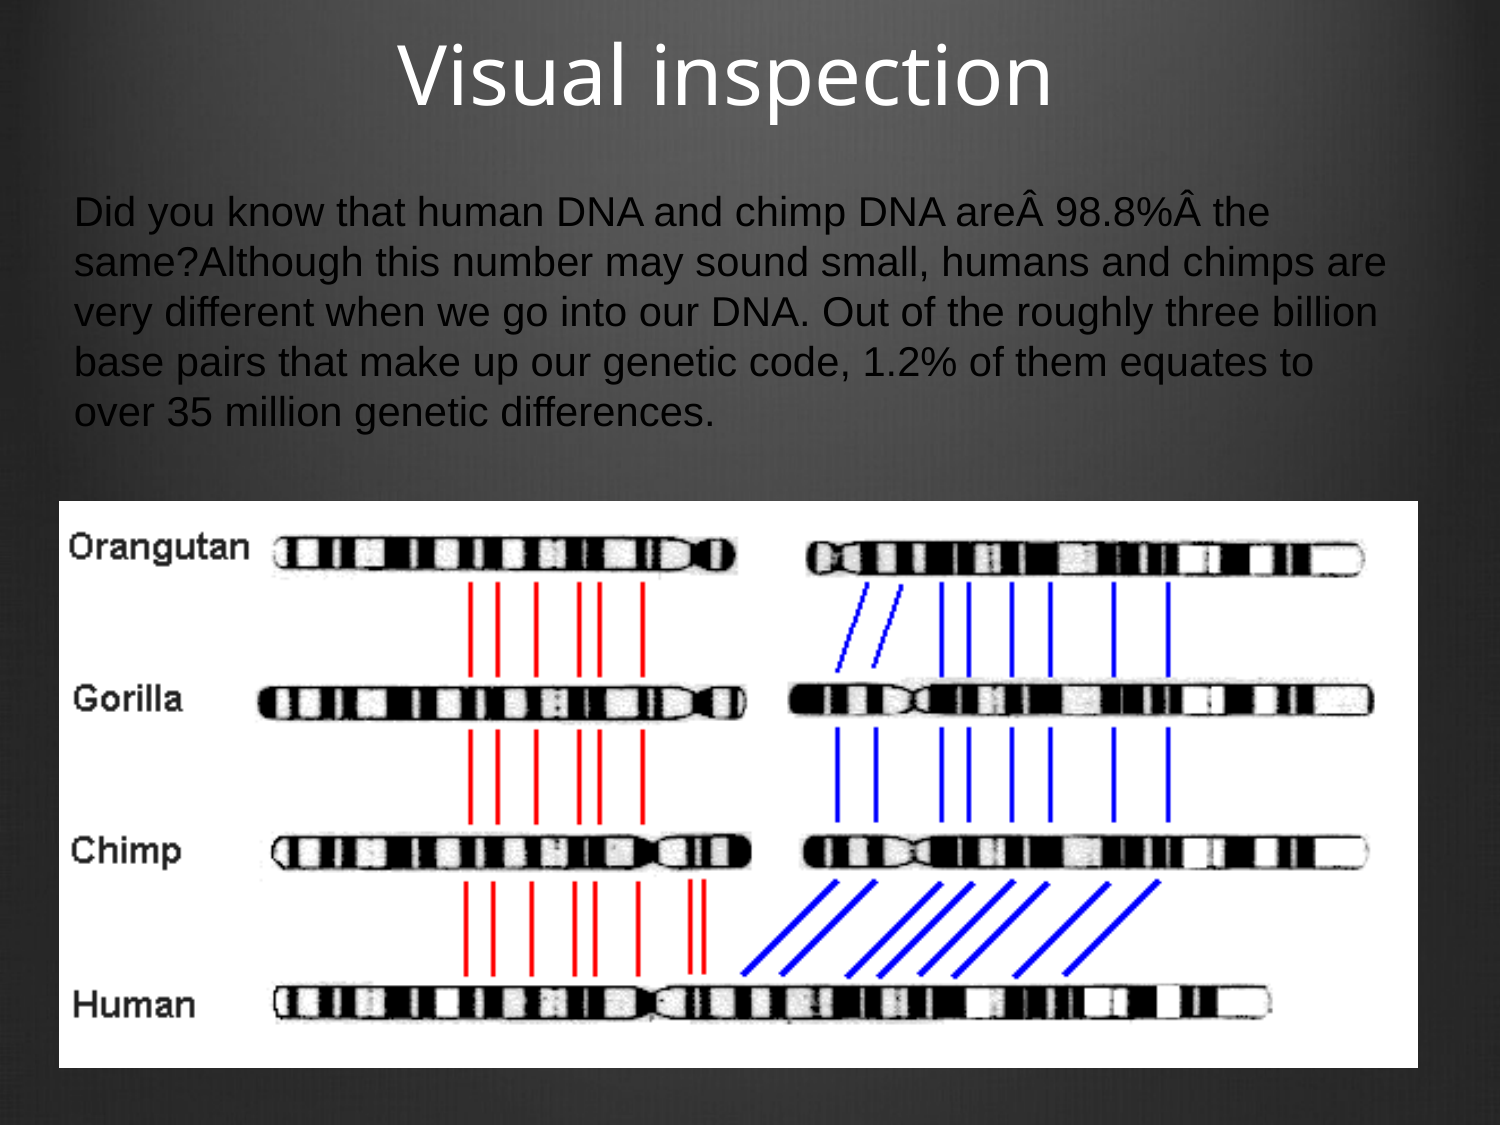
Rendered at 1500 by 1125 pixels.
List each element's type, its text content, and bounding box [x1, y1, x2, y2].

title Visual inspection [35, 37, 1418, 207]
text_box Did you know that human DNA and chimp DNA areÂ 98.8%Â the same?Although this number may sound small, humans and chimps are very different when we go into our DNA. Out of the roughly three billion base pairs that make up our genetic code, 1.2% of them equates to over 35 million genetic differences. [59, 177, 1418, 473]
picture [0, 0, 1500, 1125]
